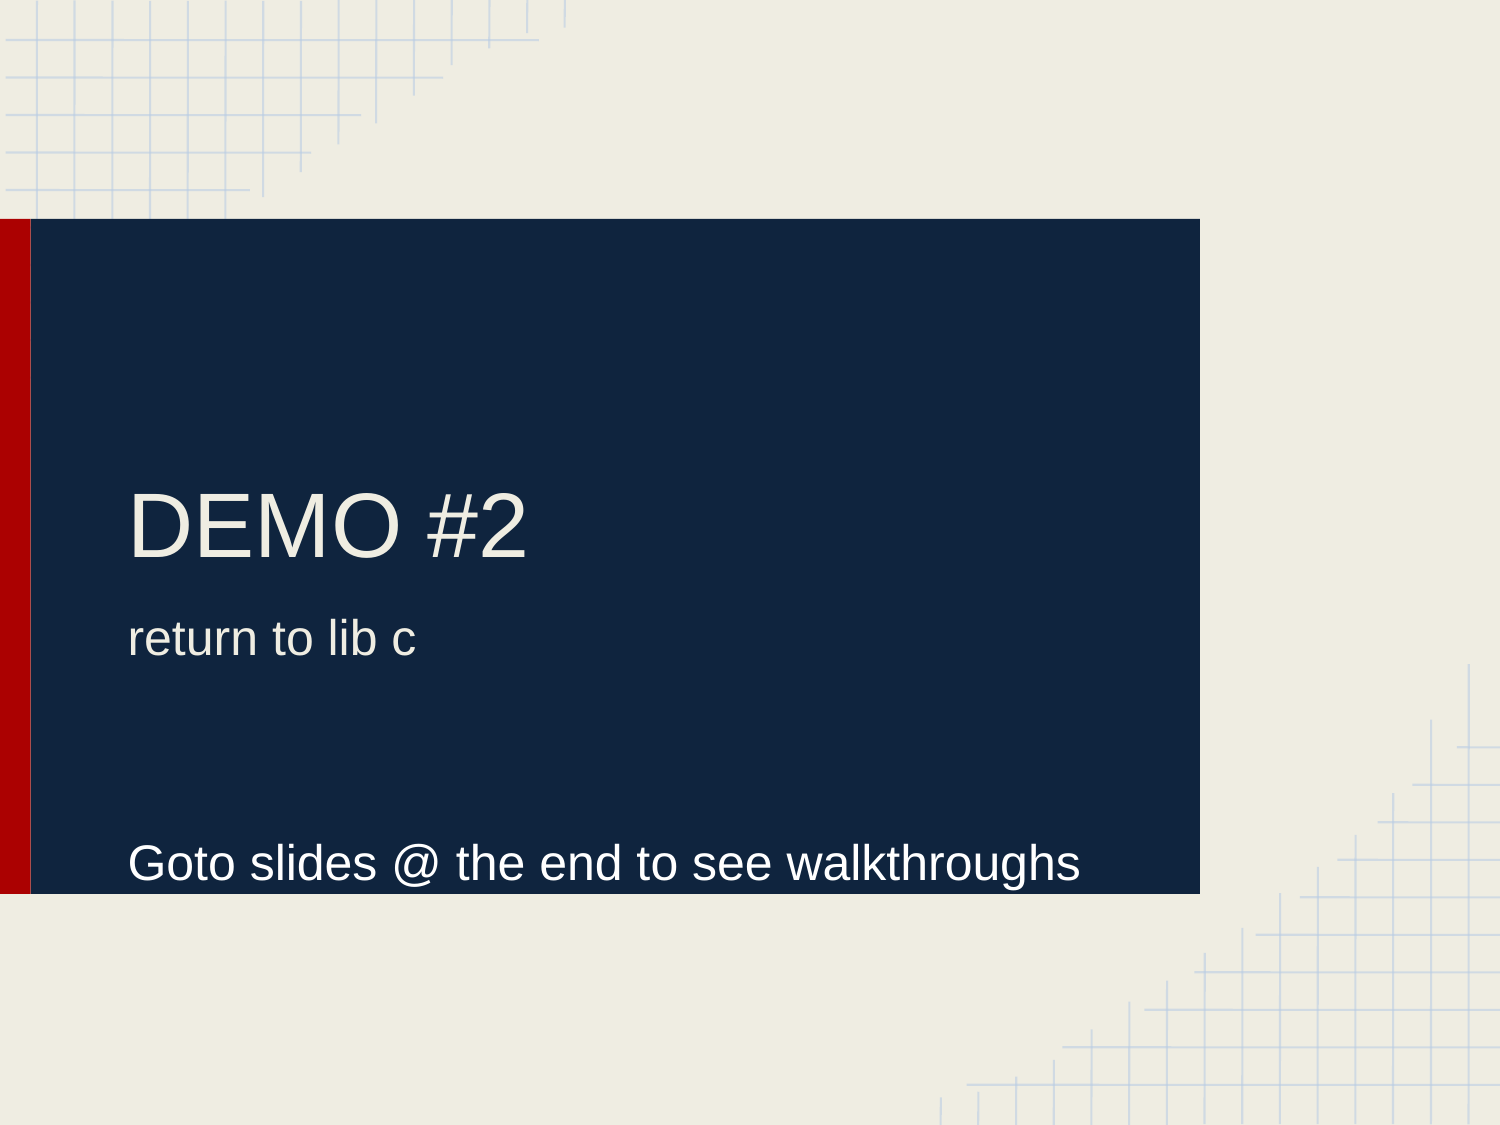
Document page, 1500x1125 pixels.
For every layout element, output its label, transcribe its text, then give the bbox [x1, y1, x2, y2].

subtitle return to lib c Goto slides @ the end to see walkthroughs [112, 590, 1163, 739]
title DEMO #2 [112, 371, 1163, 590]
